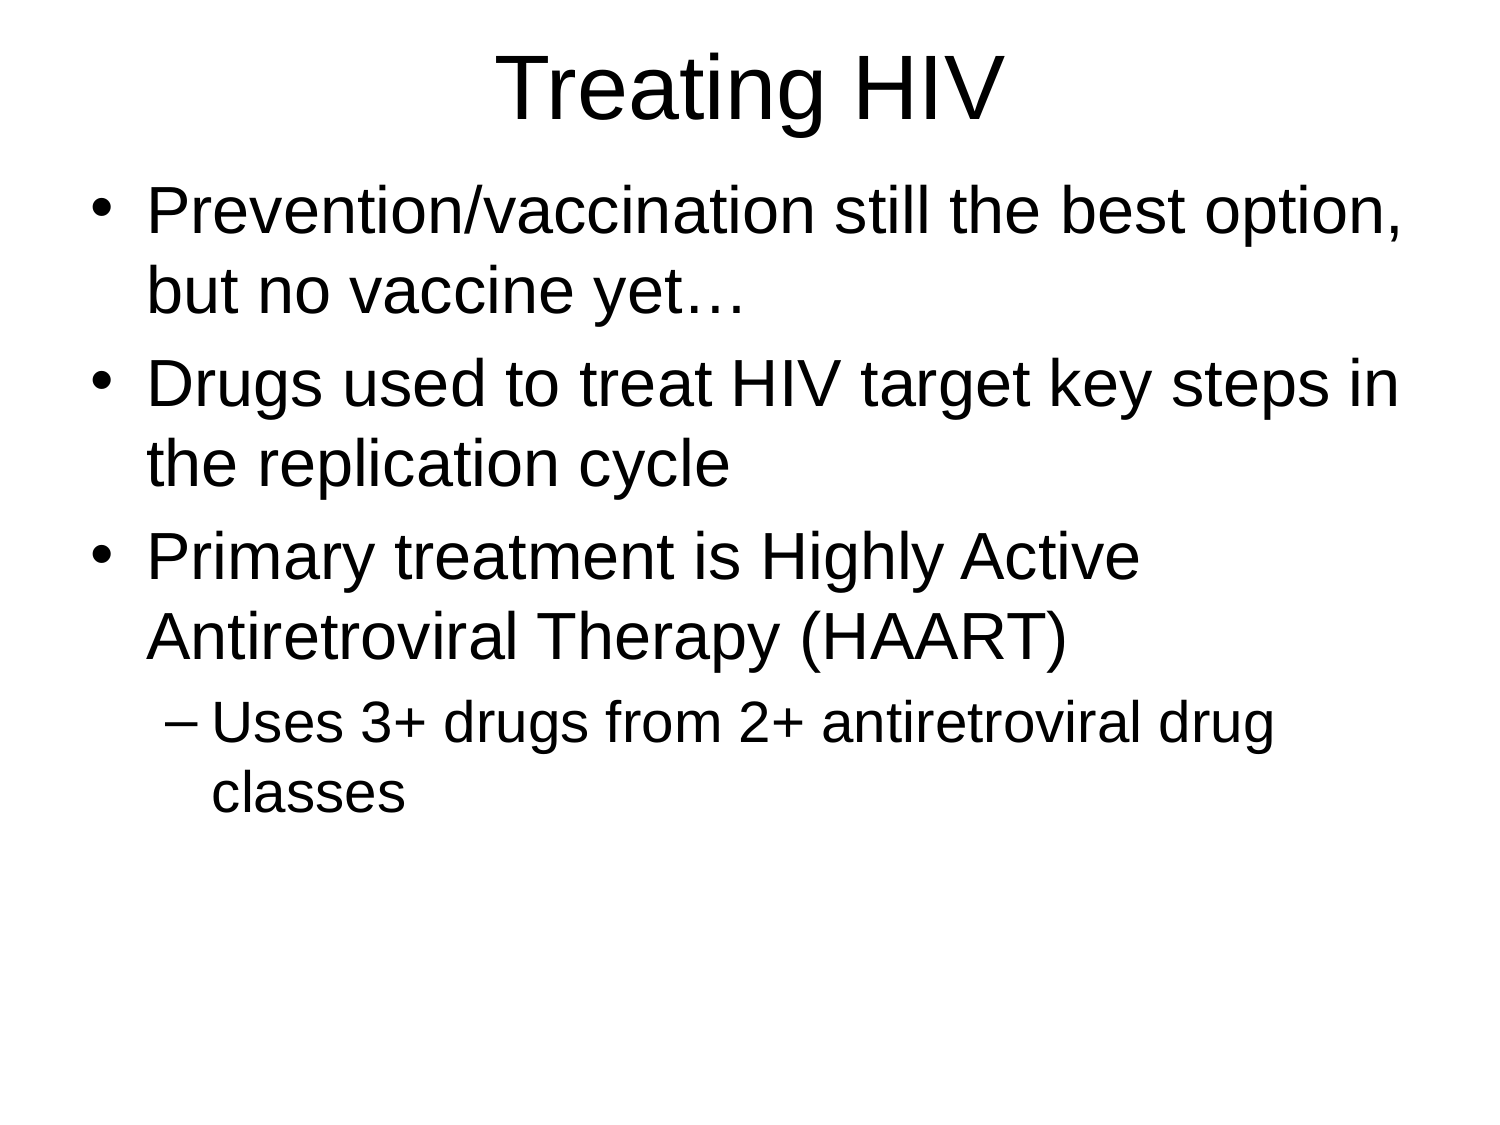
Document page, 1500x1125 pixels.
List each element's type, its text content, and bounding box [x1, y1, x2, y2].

title Treating HIV [75, 6, 1425, 158]
list Prevention/vaccination still the best option, but no vaccine yet… Drugs used to treat HIV target key steps in the replication cycle Primary treatment is Highly Active Antiretroviral Therapy (HAART) Uses 3+ drugs from 2+ antiretroviral drug classes [75, 158, 1425, 1005]
